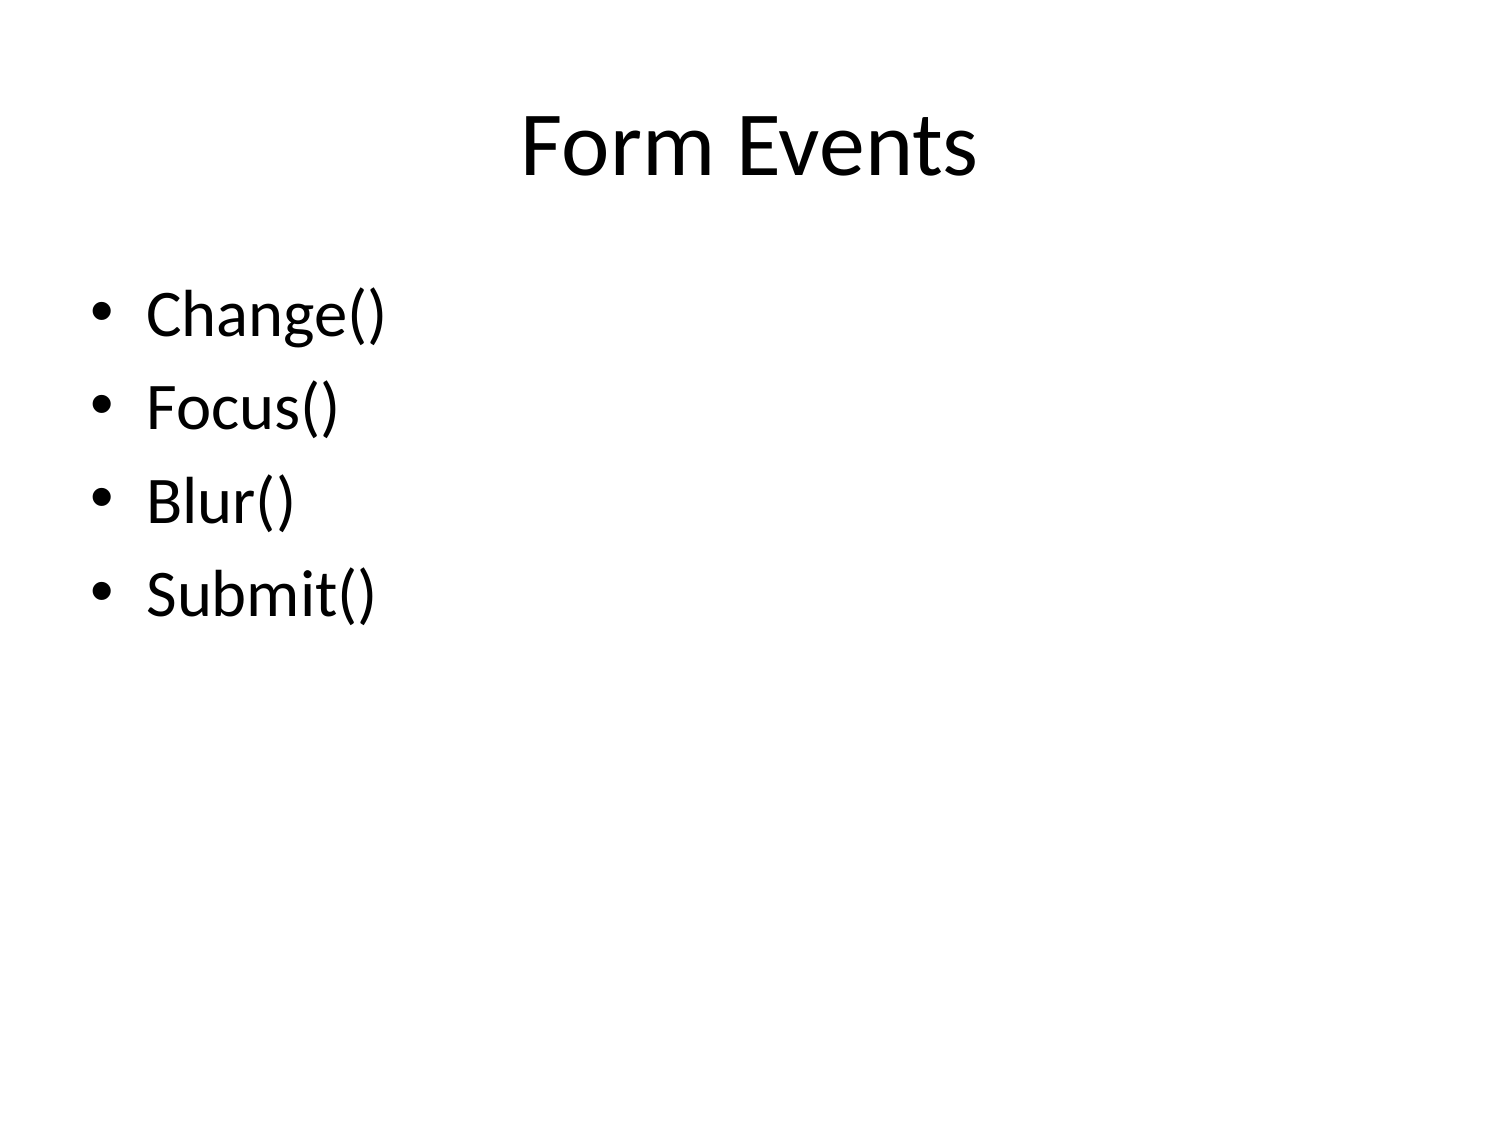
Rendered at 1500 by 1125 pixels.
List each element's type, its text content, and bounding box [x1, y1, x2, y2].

title Form Events [75, 45, 1425, 233]
list Change() Focus() Blur() Submit() [75, 262, 1425, 1005]
